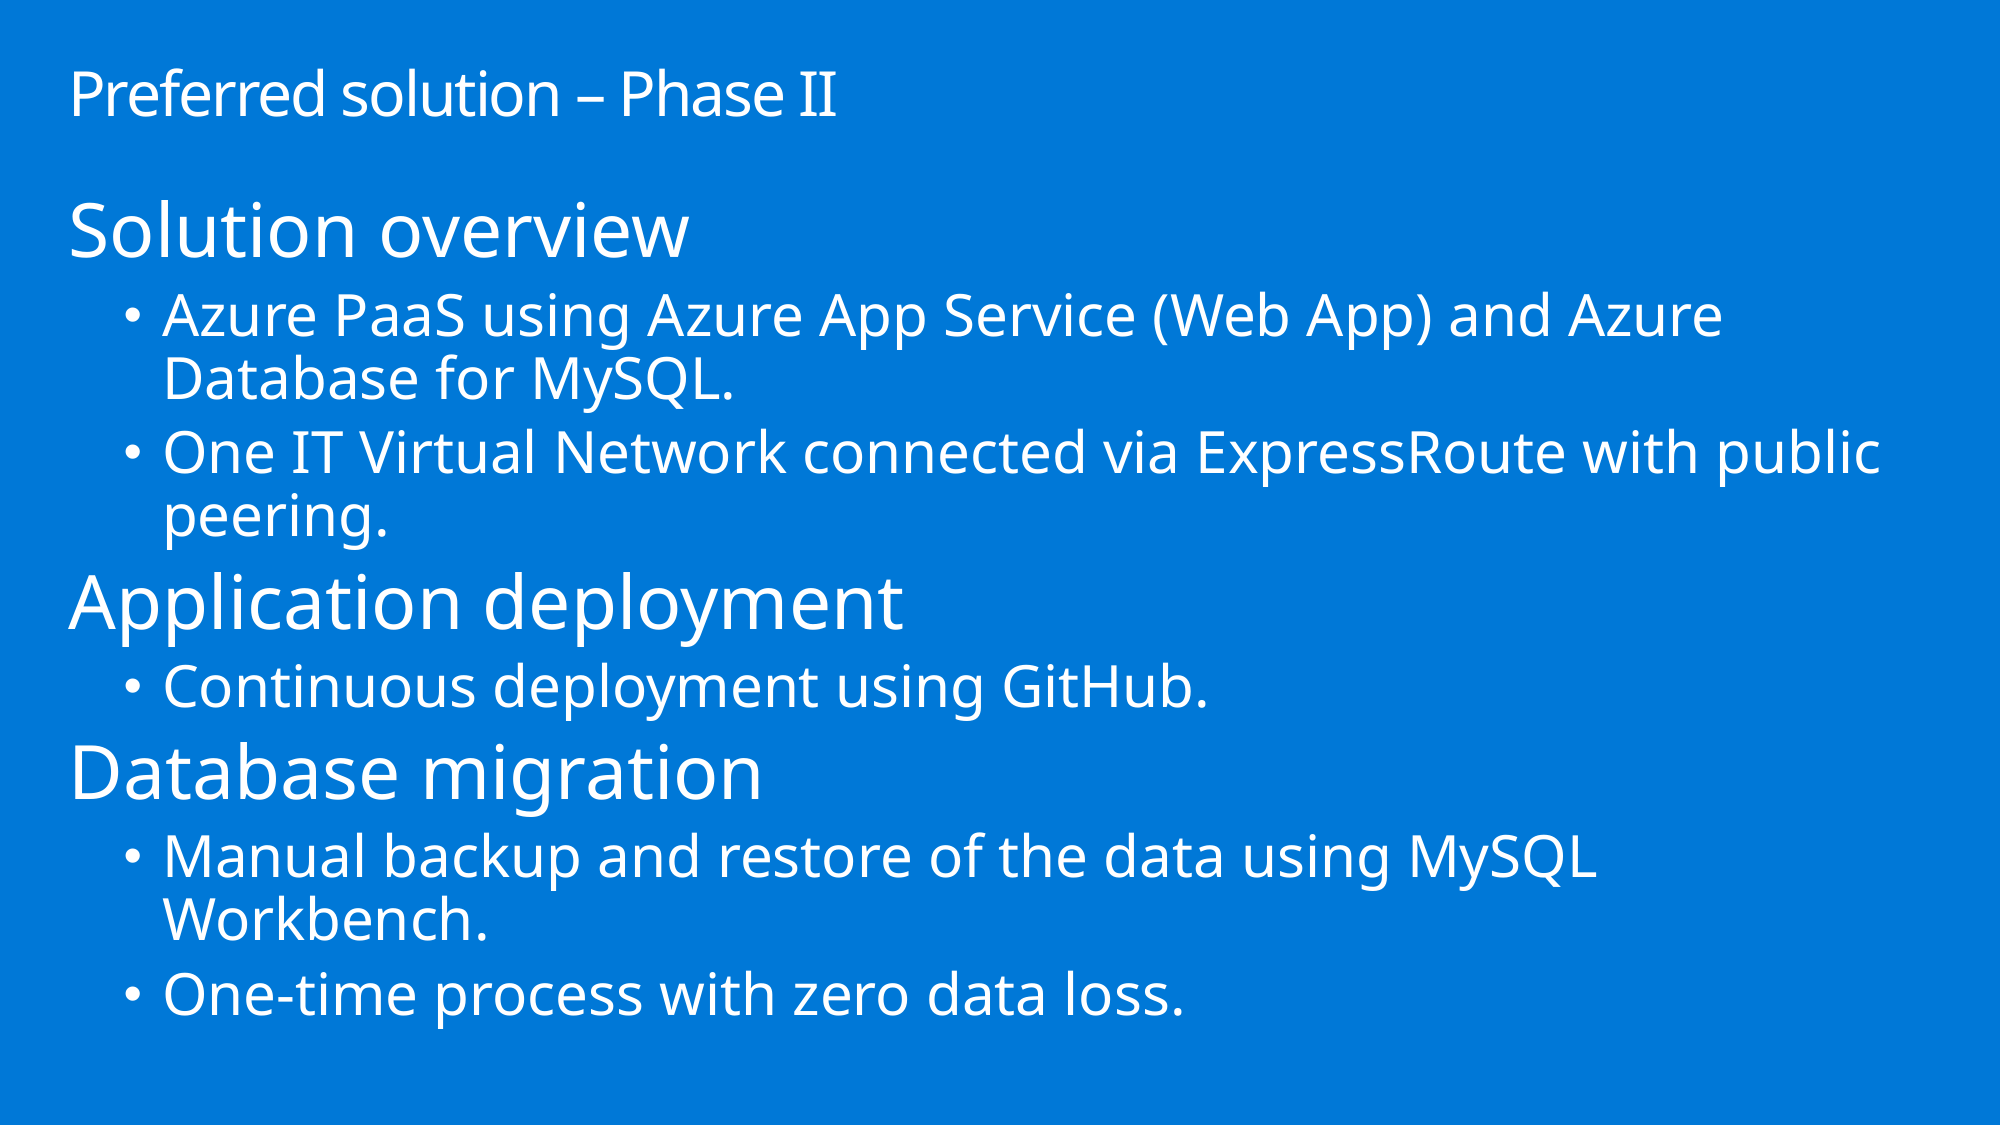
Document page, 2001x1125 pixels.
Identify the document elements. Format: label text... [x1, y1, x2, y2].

text_box Solution overview Azure PaaS using Azure App Service (Web App) and Azure Database for MySQL. One IT Virtual Network connected via ExpressRoute with public peering. Application deployment Continuous deployment using GitHub. Database migration Manual backup and restore of the data using MySQL Workbench. One-time process with zero data loss. [44, 178, 1957, 1044]
title Preferred solution – Phase II [44, 47, 1957, 178]
